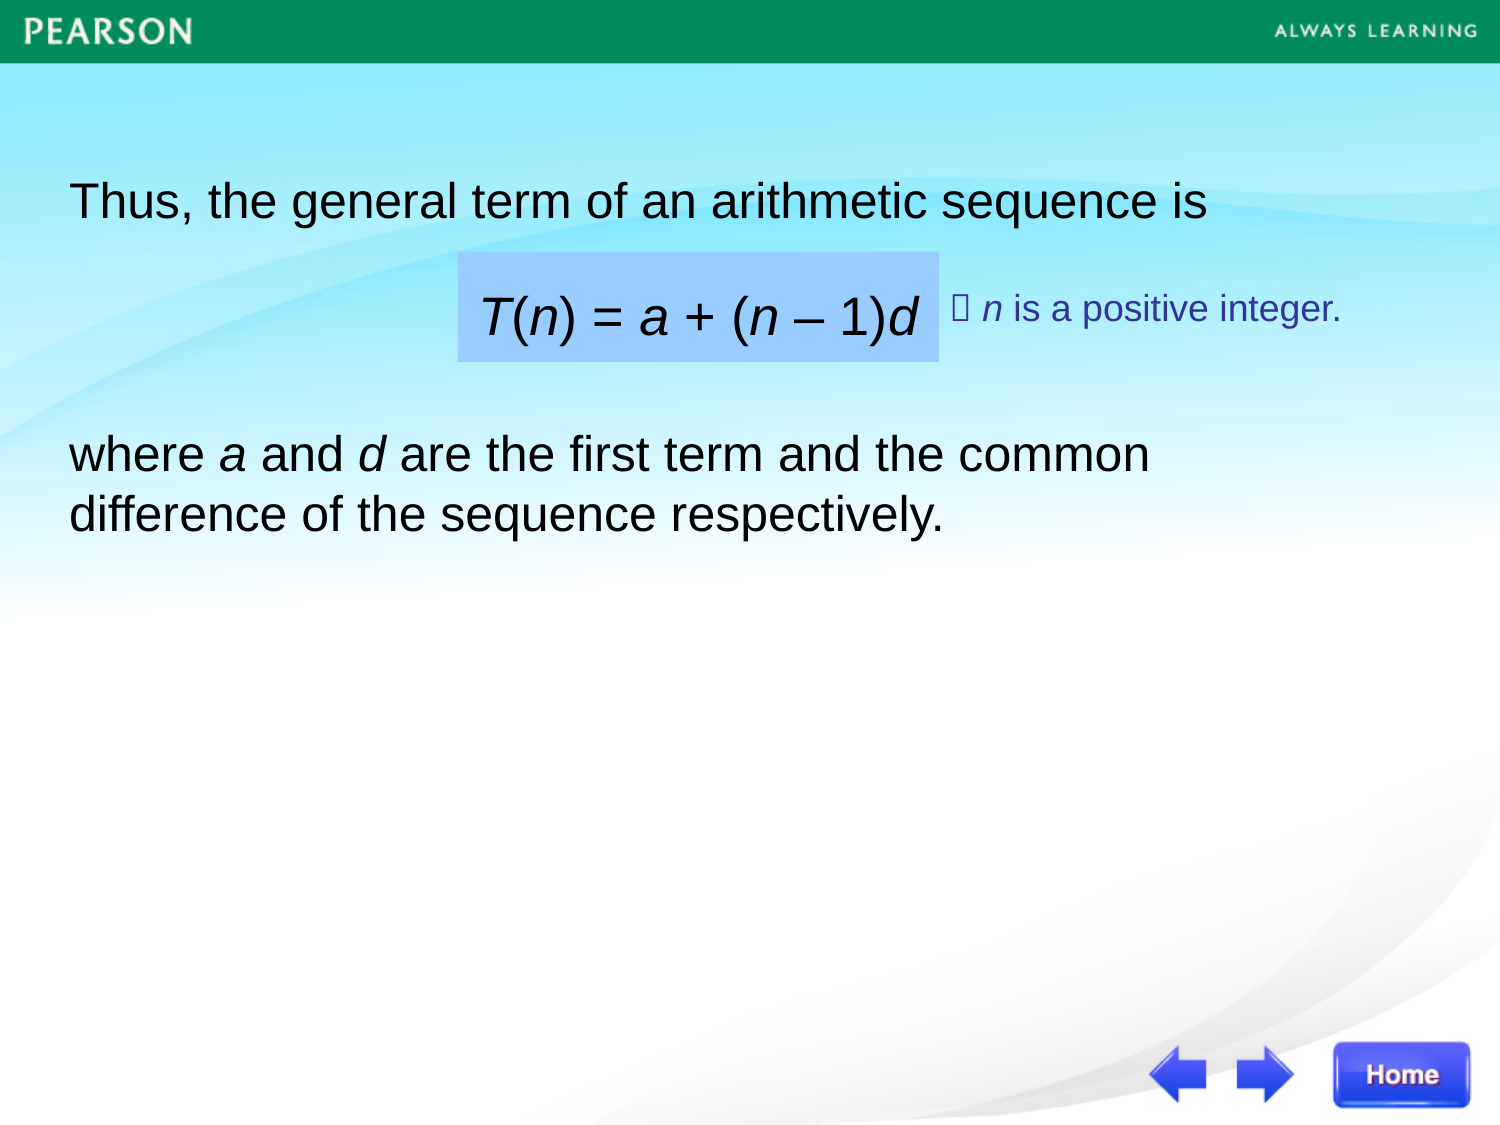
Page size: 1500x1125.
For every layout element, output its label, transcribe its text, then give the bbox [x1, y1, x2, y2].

text_box T(n) = a + (n – 1)d [457, 251, 939, 362]
text_box where a and d are the first term and the common difference of the sequence respectively. [54, 414, 1394, 550]
text_box  n is a positive integer. [934, 276, 1500, 337]
picture [0, 0, 1500, 1125]
text_box Thus, the general term of an arithmetic sequence is [54, 161, 1394, 236]
